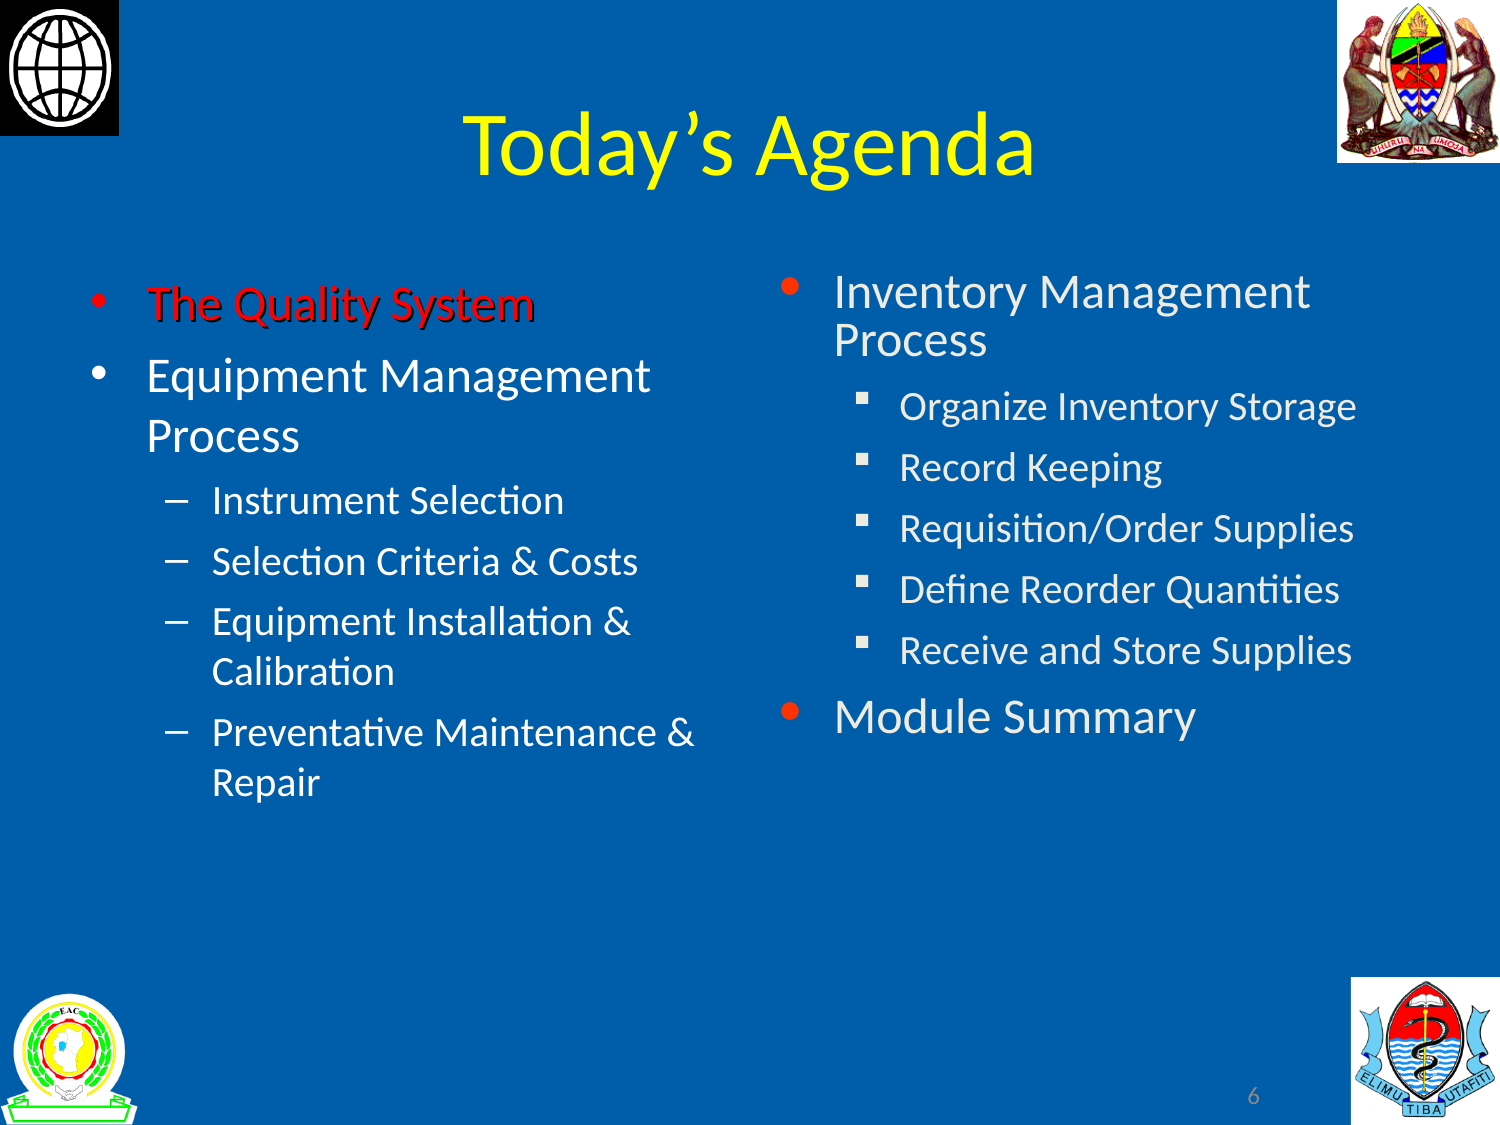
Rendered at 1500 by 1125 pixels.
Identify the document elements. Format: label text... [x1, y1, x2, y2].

text_box Inventory Management Process Organize Inventory Storage Record Keeping Requisition/Order Supplies Define Reorder Quantities Receive and Store Supplies Module Summary [762, 262, 1425, 1005]
picture [0, 0, 119, 136]
picture [0, 993, 137, 1125]
picture [1350, 977, 1500, 1125]
text_box <number> [924, 1065, 1275, 1125]
picture [1337, 0, 1500, 163]
text_box The Quality System Equipment Management Process Instrument Selection Selection Criteria & Costs Equipment Installation & Calibration Preventative Maintenance & Repair [74, 262, 738, 1005]
title Today’s Agenda [75, 45, 1425, 233]
